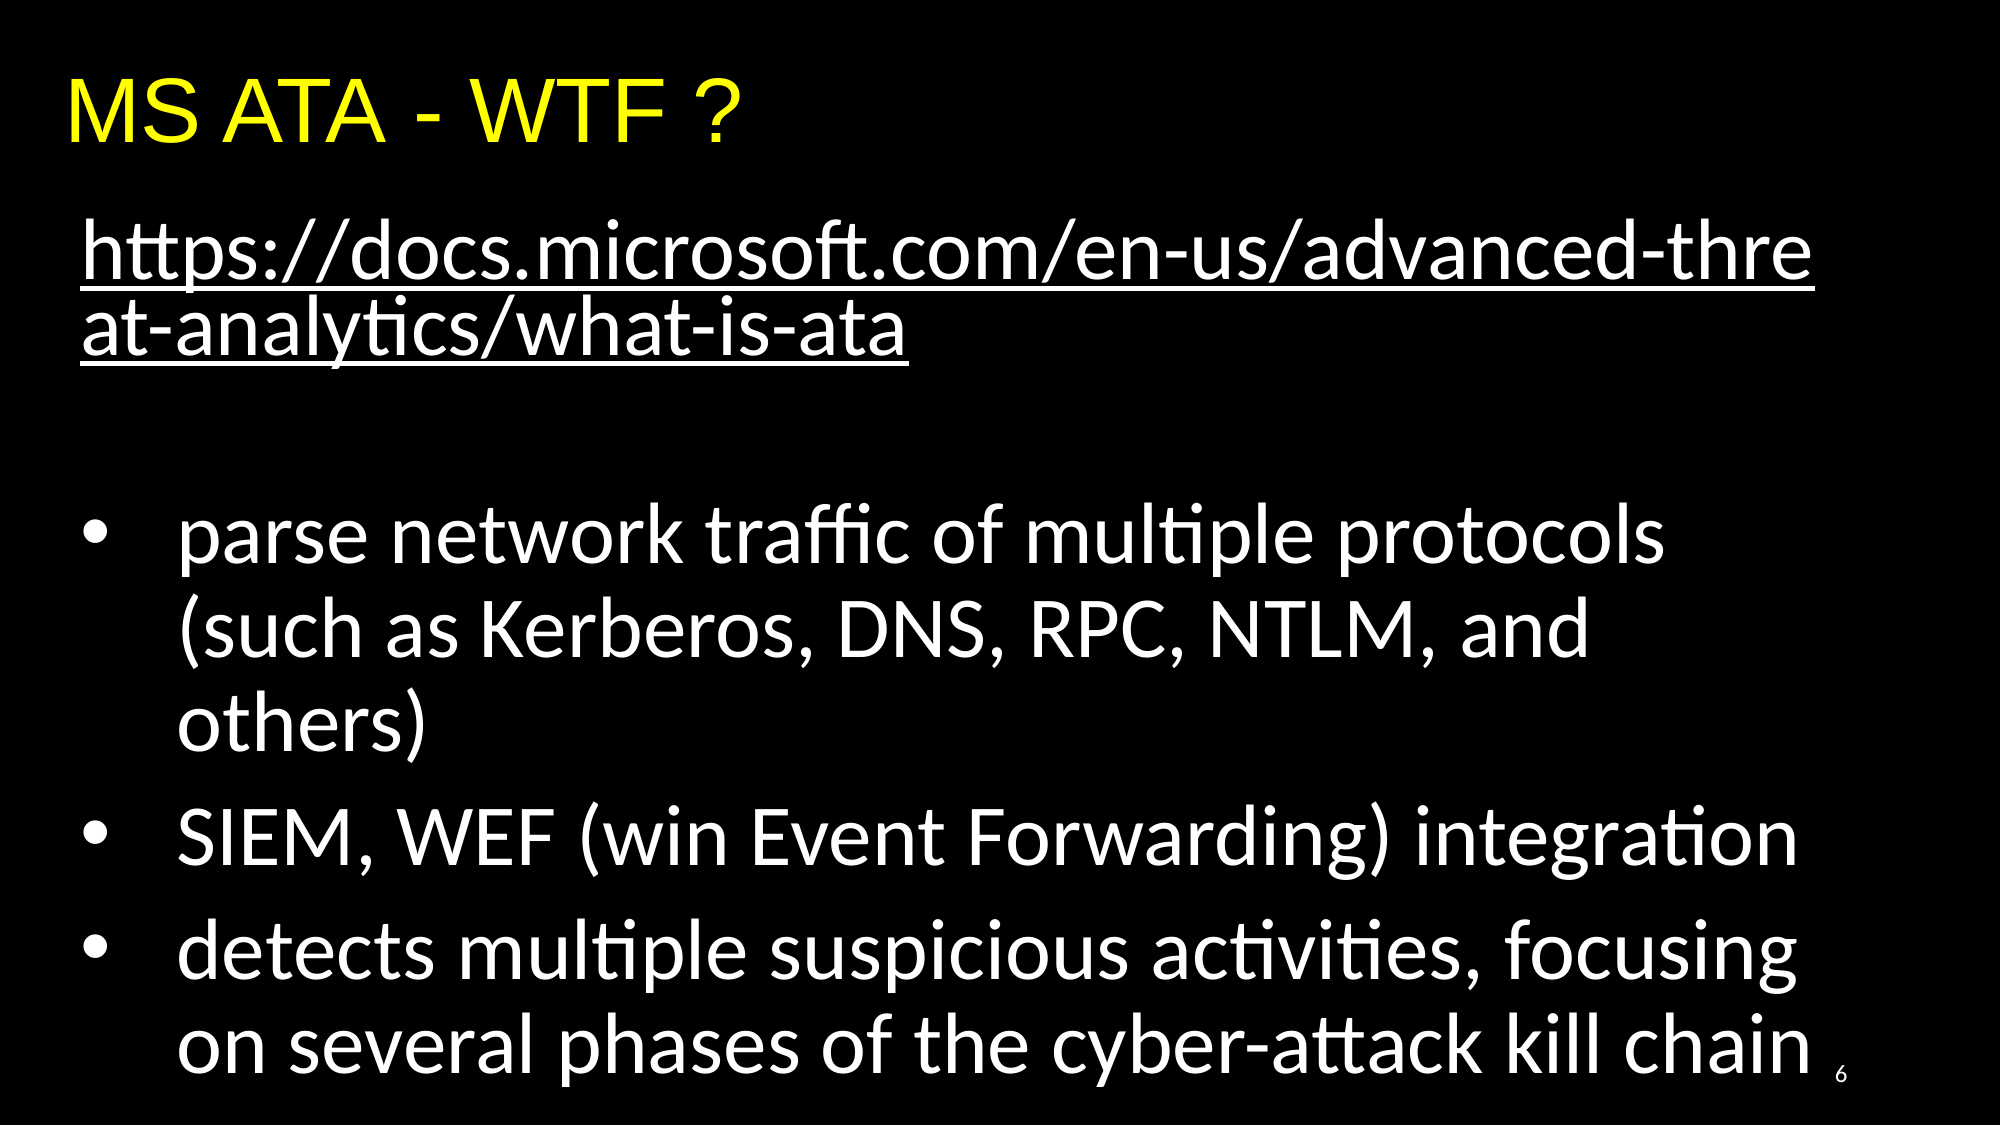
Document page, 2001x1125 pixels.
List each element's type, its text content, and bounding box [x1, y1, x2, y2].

slide_number 6 [1412, 1042, 1863, 1103]
subtitle https://docs.microsoft.com/en-us/advanced-threat-analytics/what-is-ata parse network traffic of multiple protocols (such as Kerberos, DNS, RPC, NTLM, and others) SIEM, WEF (win Event Forwarding) integration detects multiple suspicious activities, focusing on several phases of the cyber-attack kill chain [64, 197, 1871, 1027]
title MS ATA - WTF ? [49, 24, 1551, 170]
